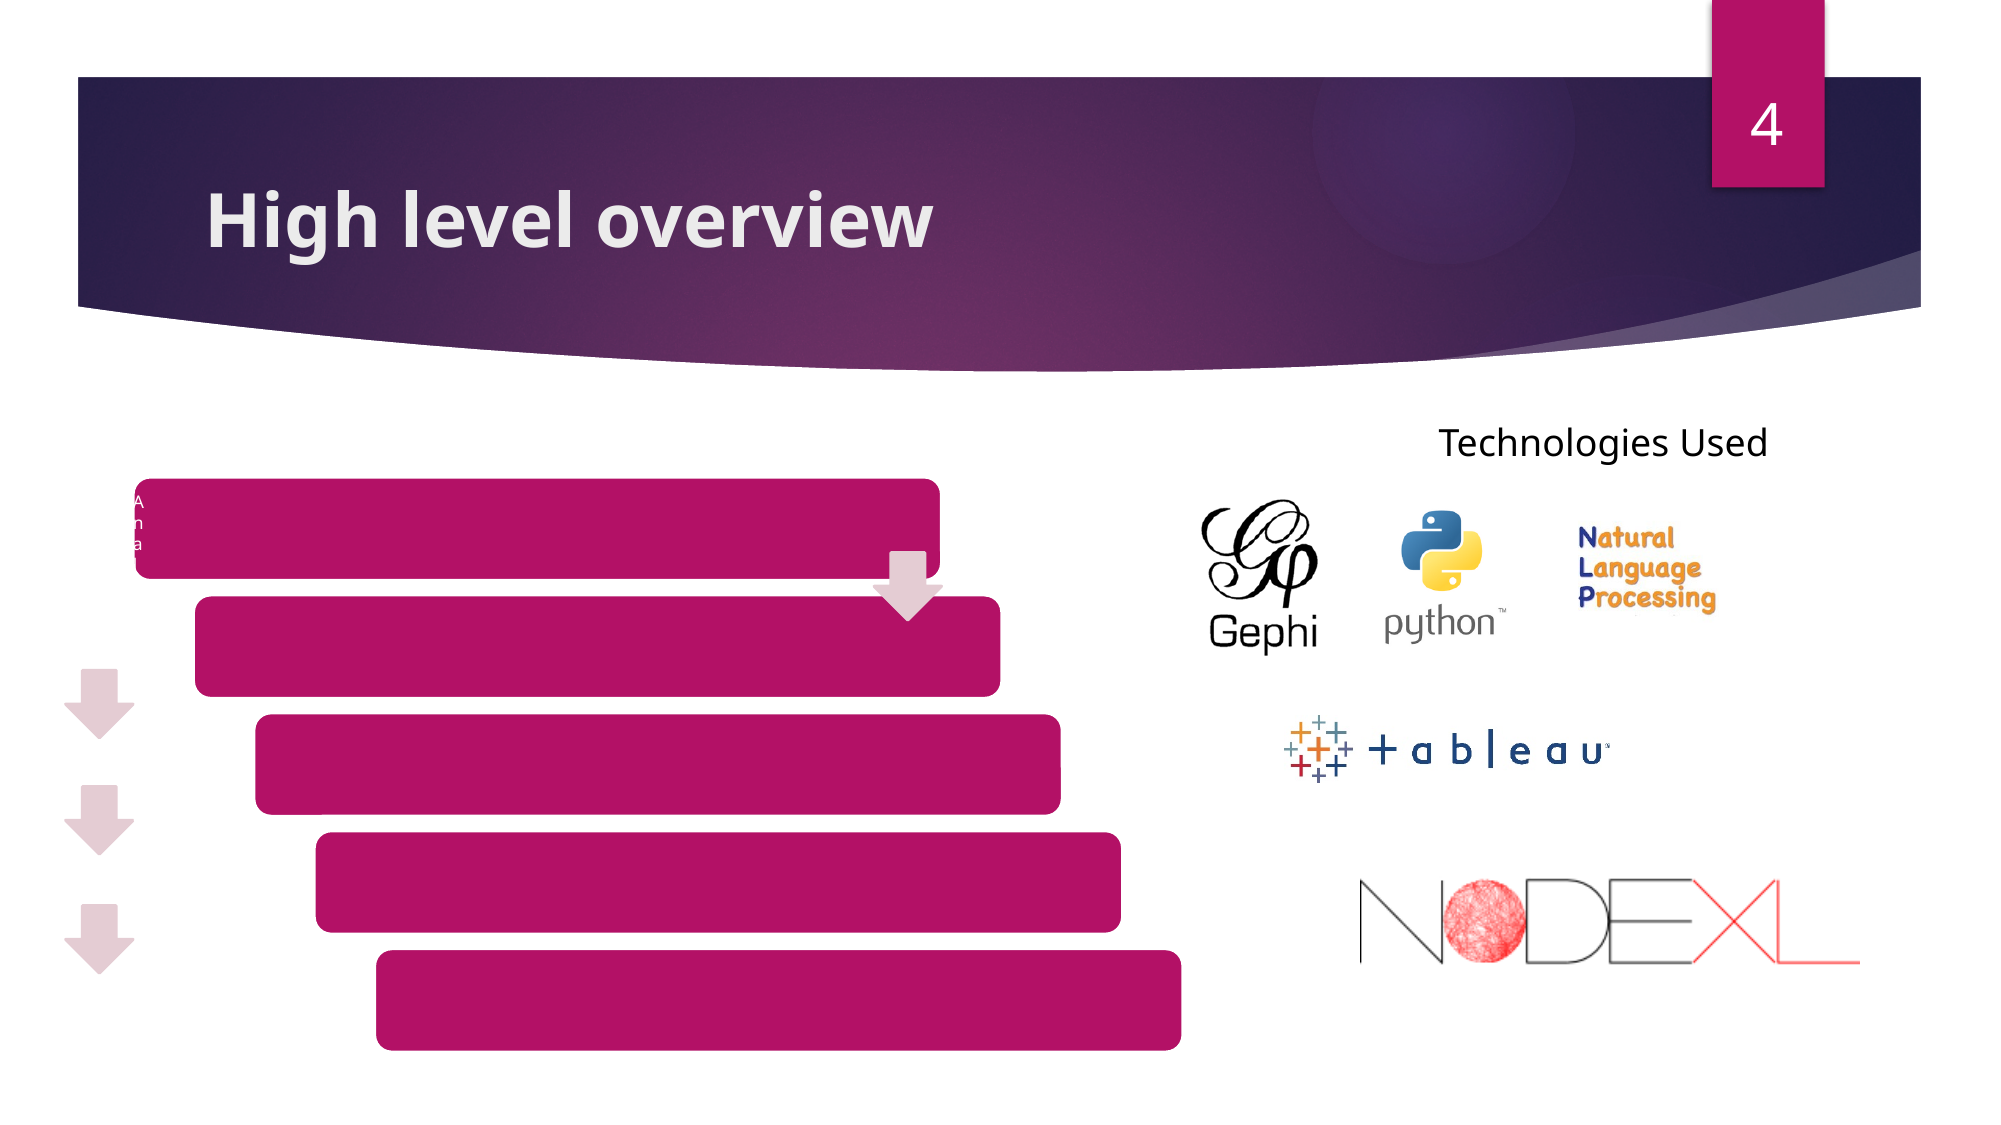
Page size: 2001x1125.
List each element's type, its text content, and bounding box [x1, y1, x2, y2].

picture [1578, 498, 1719, 639]
text_box Technologies Used [1423, 411, 1797, 472]
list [132, 476, 1184, 1053]
picture [1365, 503, 1514, 652]
title High level overview [189, 159, 1627, 276]
picture [1360, 876, 1860, 967]
slide_number 4 [1698, 48, 1836, 175]
picture [1196, 494, 1324, 660]
picture [1283, 715, 1610, 784]
text_box Technologies used [1336, 434, 1884, 494]
